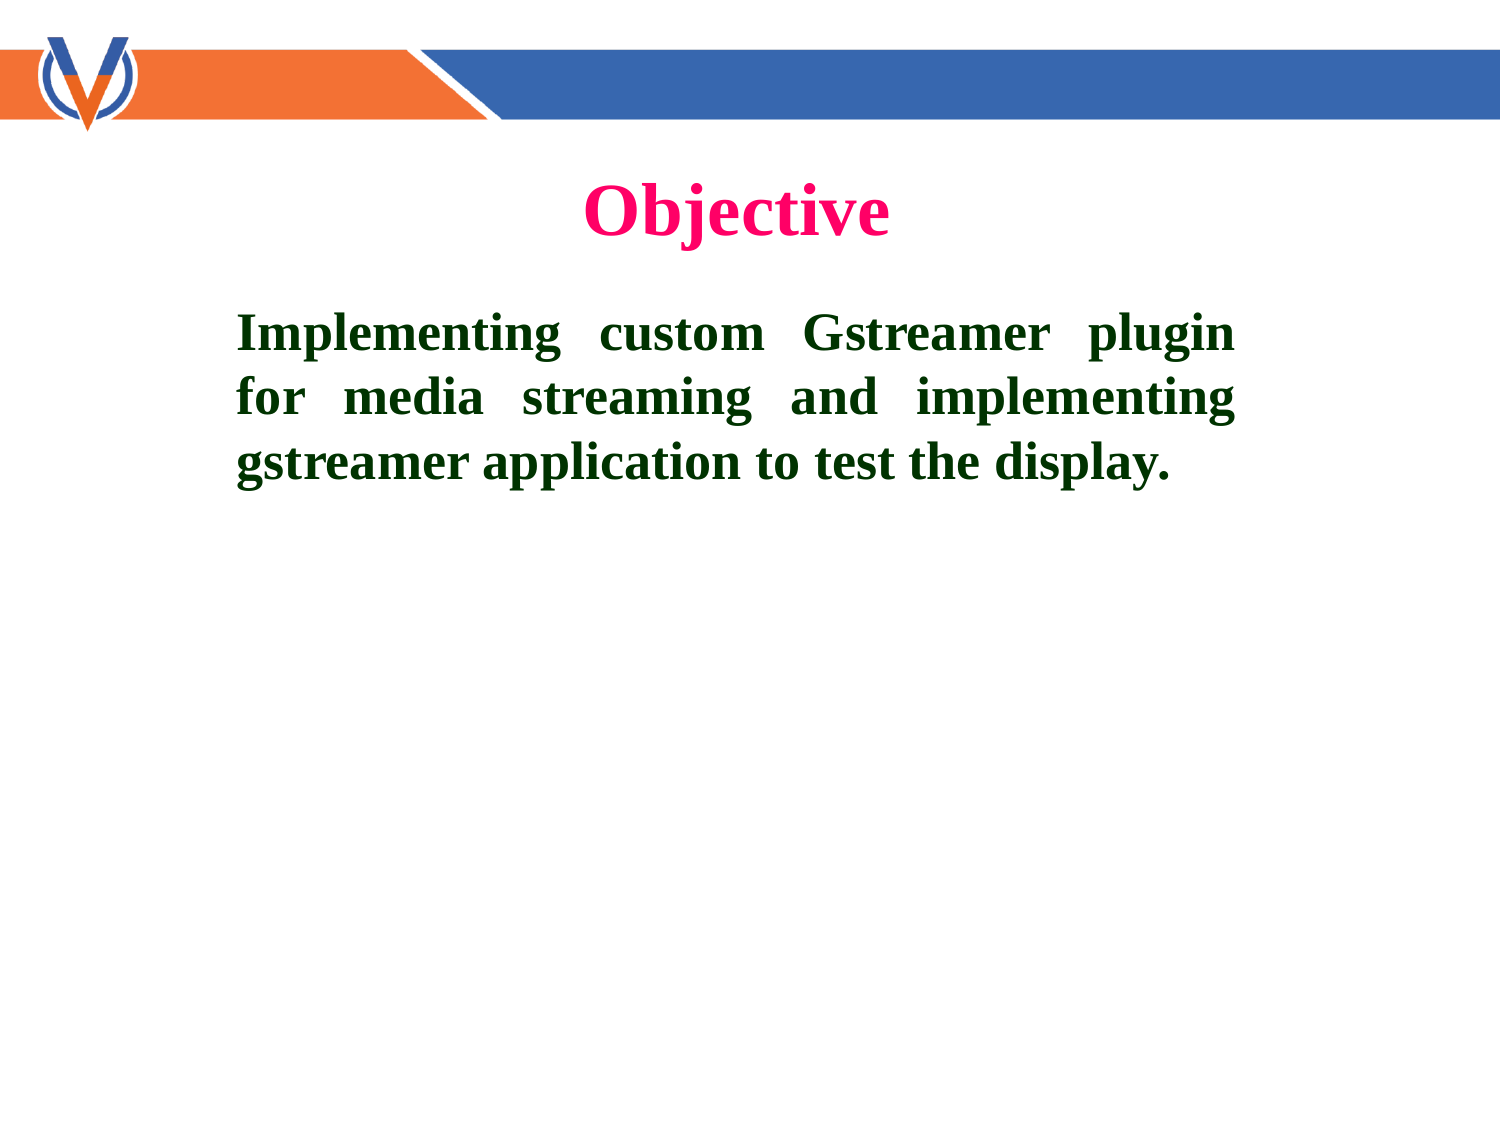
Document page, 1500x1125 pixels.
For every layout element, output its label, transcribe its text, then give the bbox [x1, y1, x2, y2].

text_box Objective Implementing custom Gstreamer plugin for media streaming and implementing gstreamer application to test the display. [222, 153, 1252, 251]
picture [0, 37, 1500, 132]
